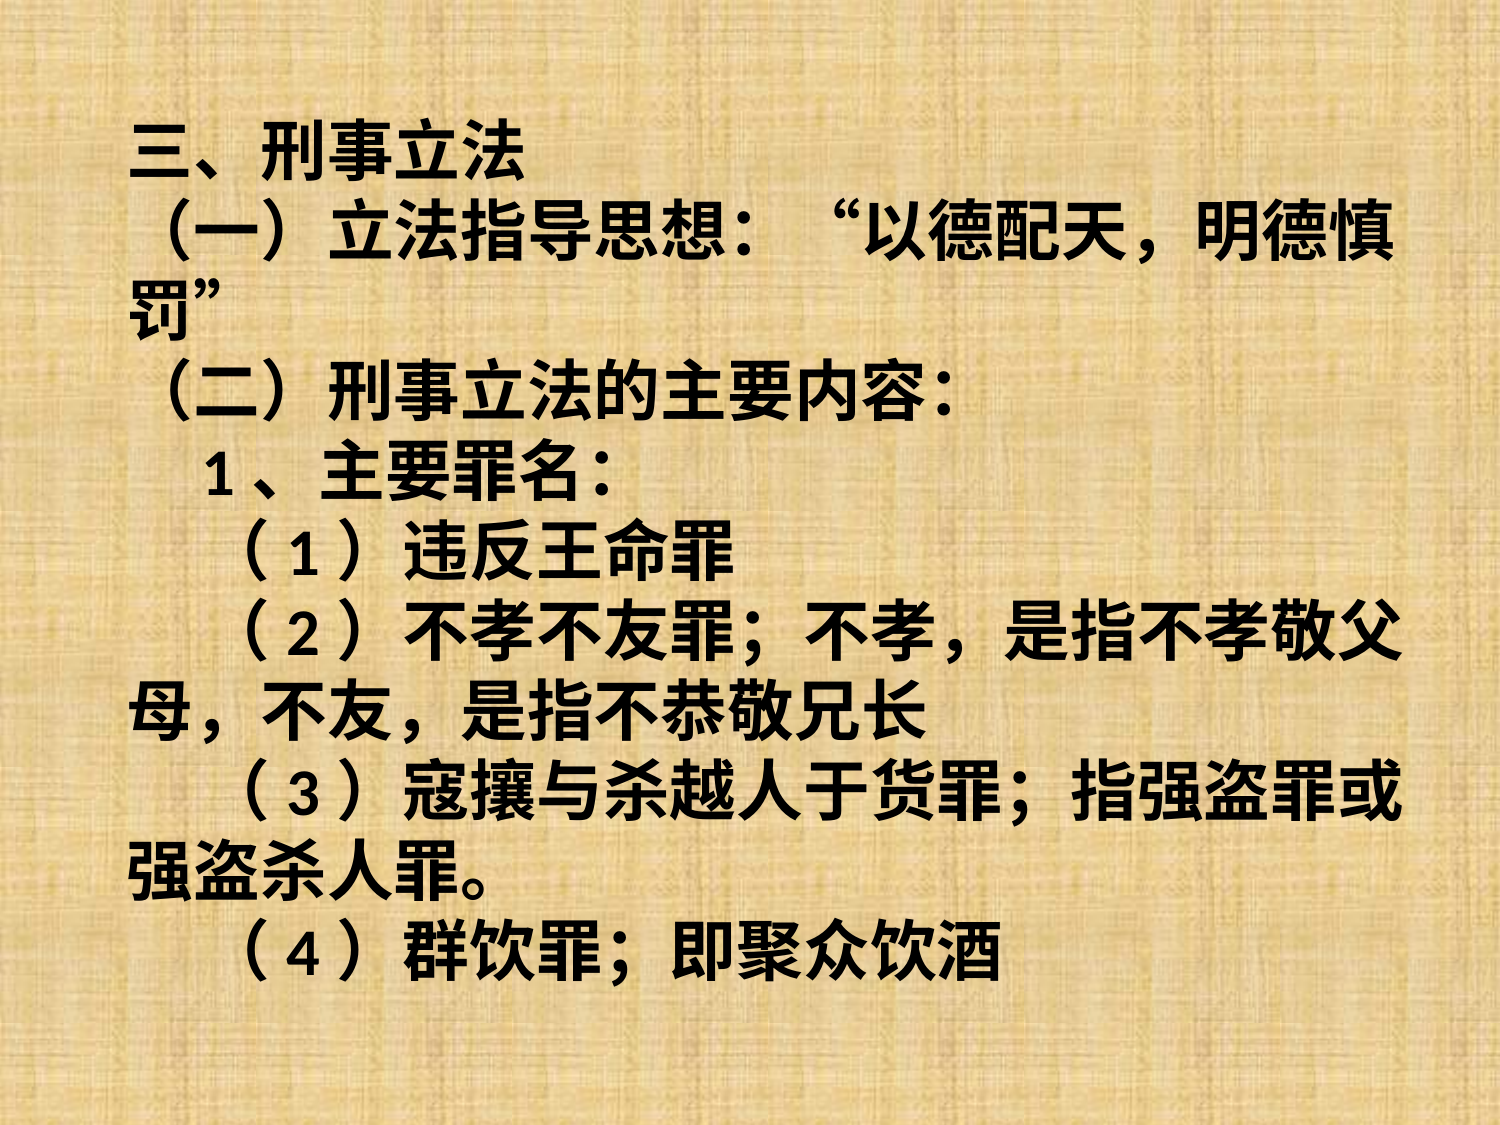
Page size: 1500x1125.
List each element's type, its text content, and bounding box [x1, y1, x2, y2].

text_box 三、刑事立法 （一）立法指导思想：“以德配天，明德慎罚” （二）刑事立法的主要内容： 1、主要罪名： （1）违反王命罪 （2）不孝不友罪；不孝，是指不孝敬父母，不友，是指不恭敬兄长 （3）寇攘与杀越人于货罪；指强盗罪或强盗杀人罪。 （4）群饮罪；即聚众饮酒 [112, 101, 1424, 997]
picture [0, 0, 1500, 1125]
